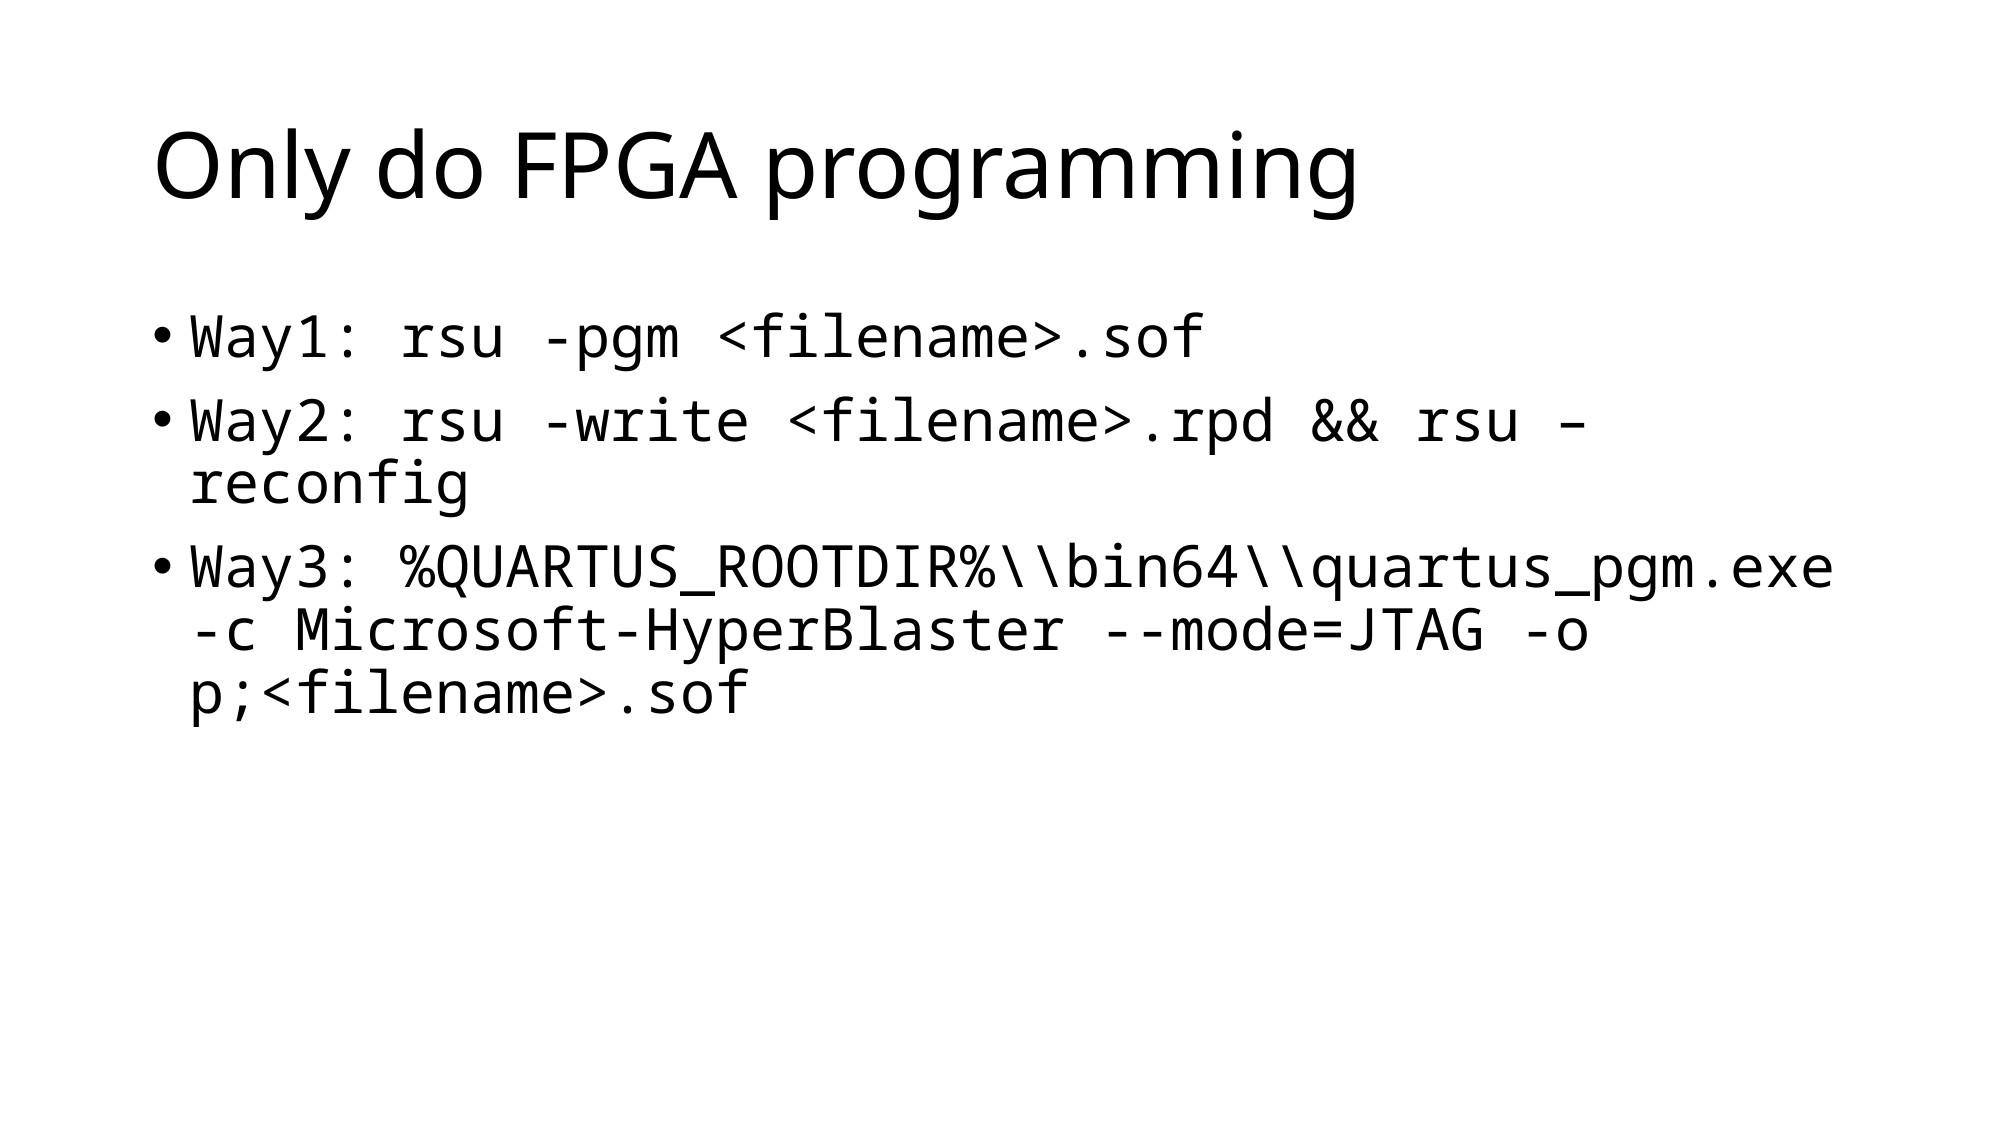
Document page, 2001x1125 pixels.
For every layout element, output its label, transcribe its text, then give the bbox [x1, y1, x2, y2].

list Way1: rsu -pgm <filename>.sof Way2: rsu -write <filename>.rpd && rsu –reconfig Way3: %QUARTUS_ROOTDIR%\\bin64\\quartus_pgm.exe -c Microsoft-HyperBlaster --mode=JTAG -o p;<filename>.sof [137, 299, 1863, 1014]
title Only do FPGA programming [137, 59, 1863, 278]
